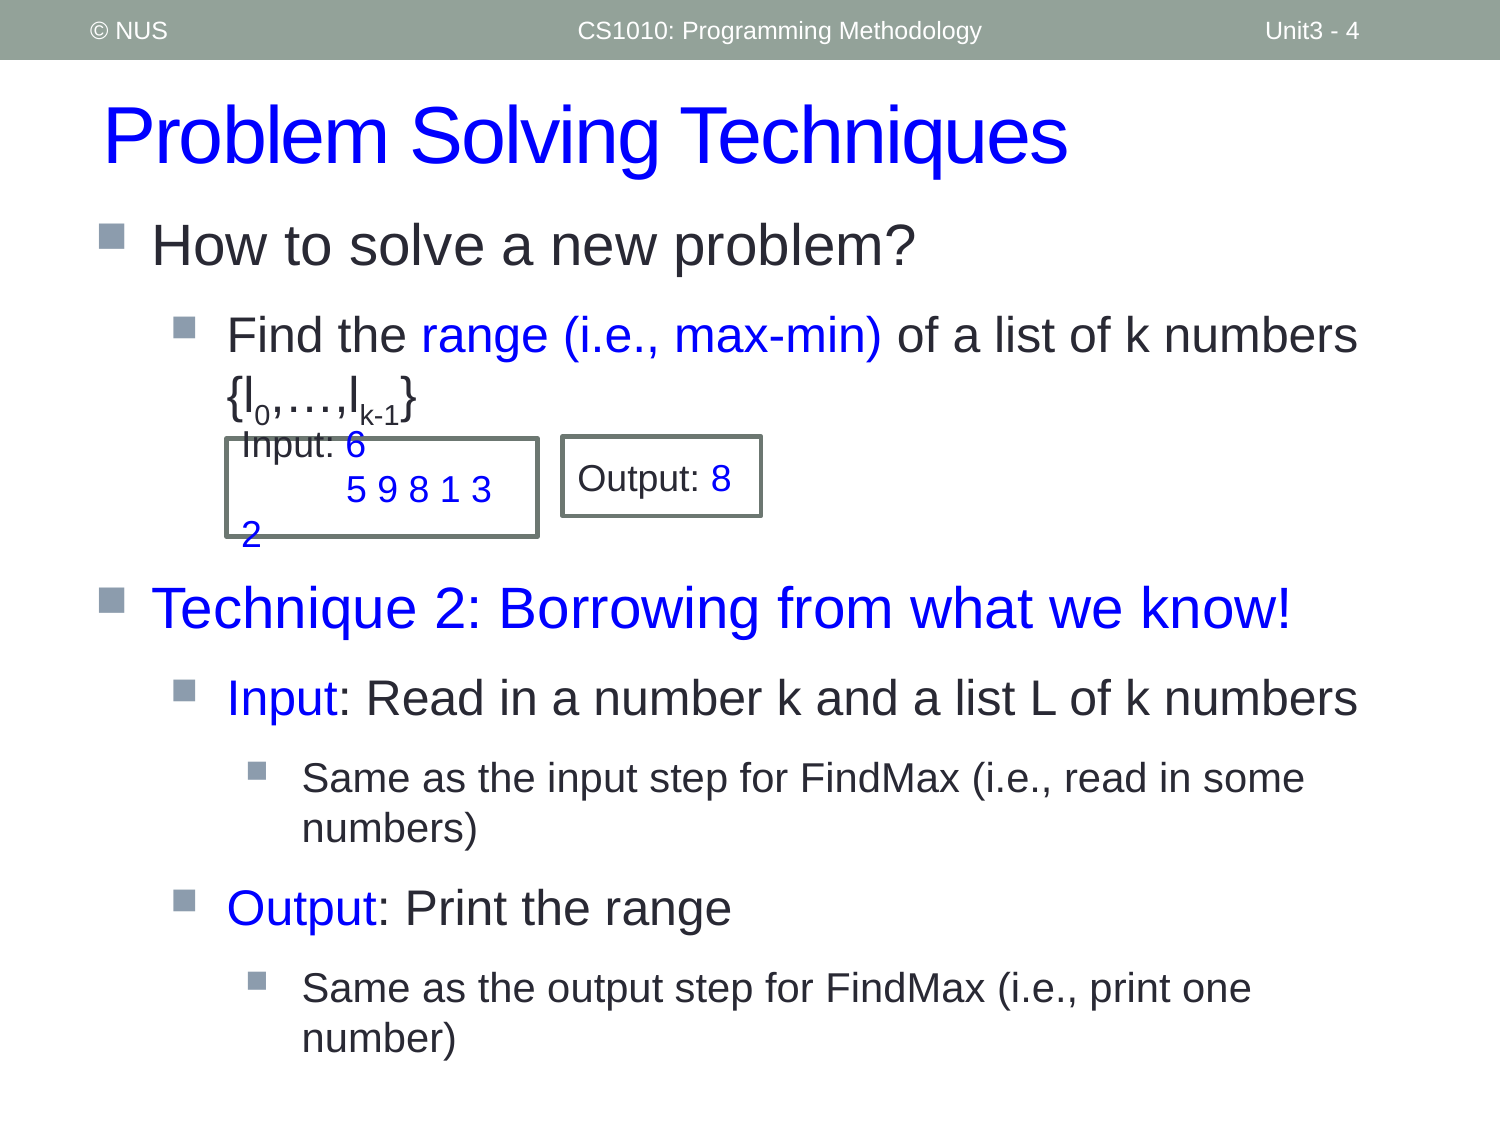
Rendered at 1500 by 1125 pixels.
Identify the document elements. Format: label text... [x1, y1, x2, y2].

text_box How to solve a new problem? Find the range (i.e., max-min) of a list of k numbers {l0,…,lk-1} Technique 2: Borrowing from what we know! Input: Read in a number k and a list L of k numbers Same as the input step for FindMax (i.e., read in some numbers) Output: Print the range Same as the output step for FindMax (i.e., print one number) [80, 200, 1375, 600]
slide_number Unit3 - 4 [1250, 3, 1425, 57]
slide_number © NUS [75, 3, 550, 57]
title Problem Solving Techniques [87, 75, 1425, 188]
text_box Output: 8 [560, 434, 763, 518]
footer CS1010: Programming Methodology [562, 3, 1238, 57]
text_box Input: 6 5 9 8 1 3 2 [224, 436, 540, 539]
